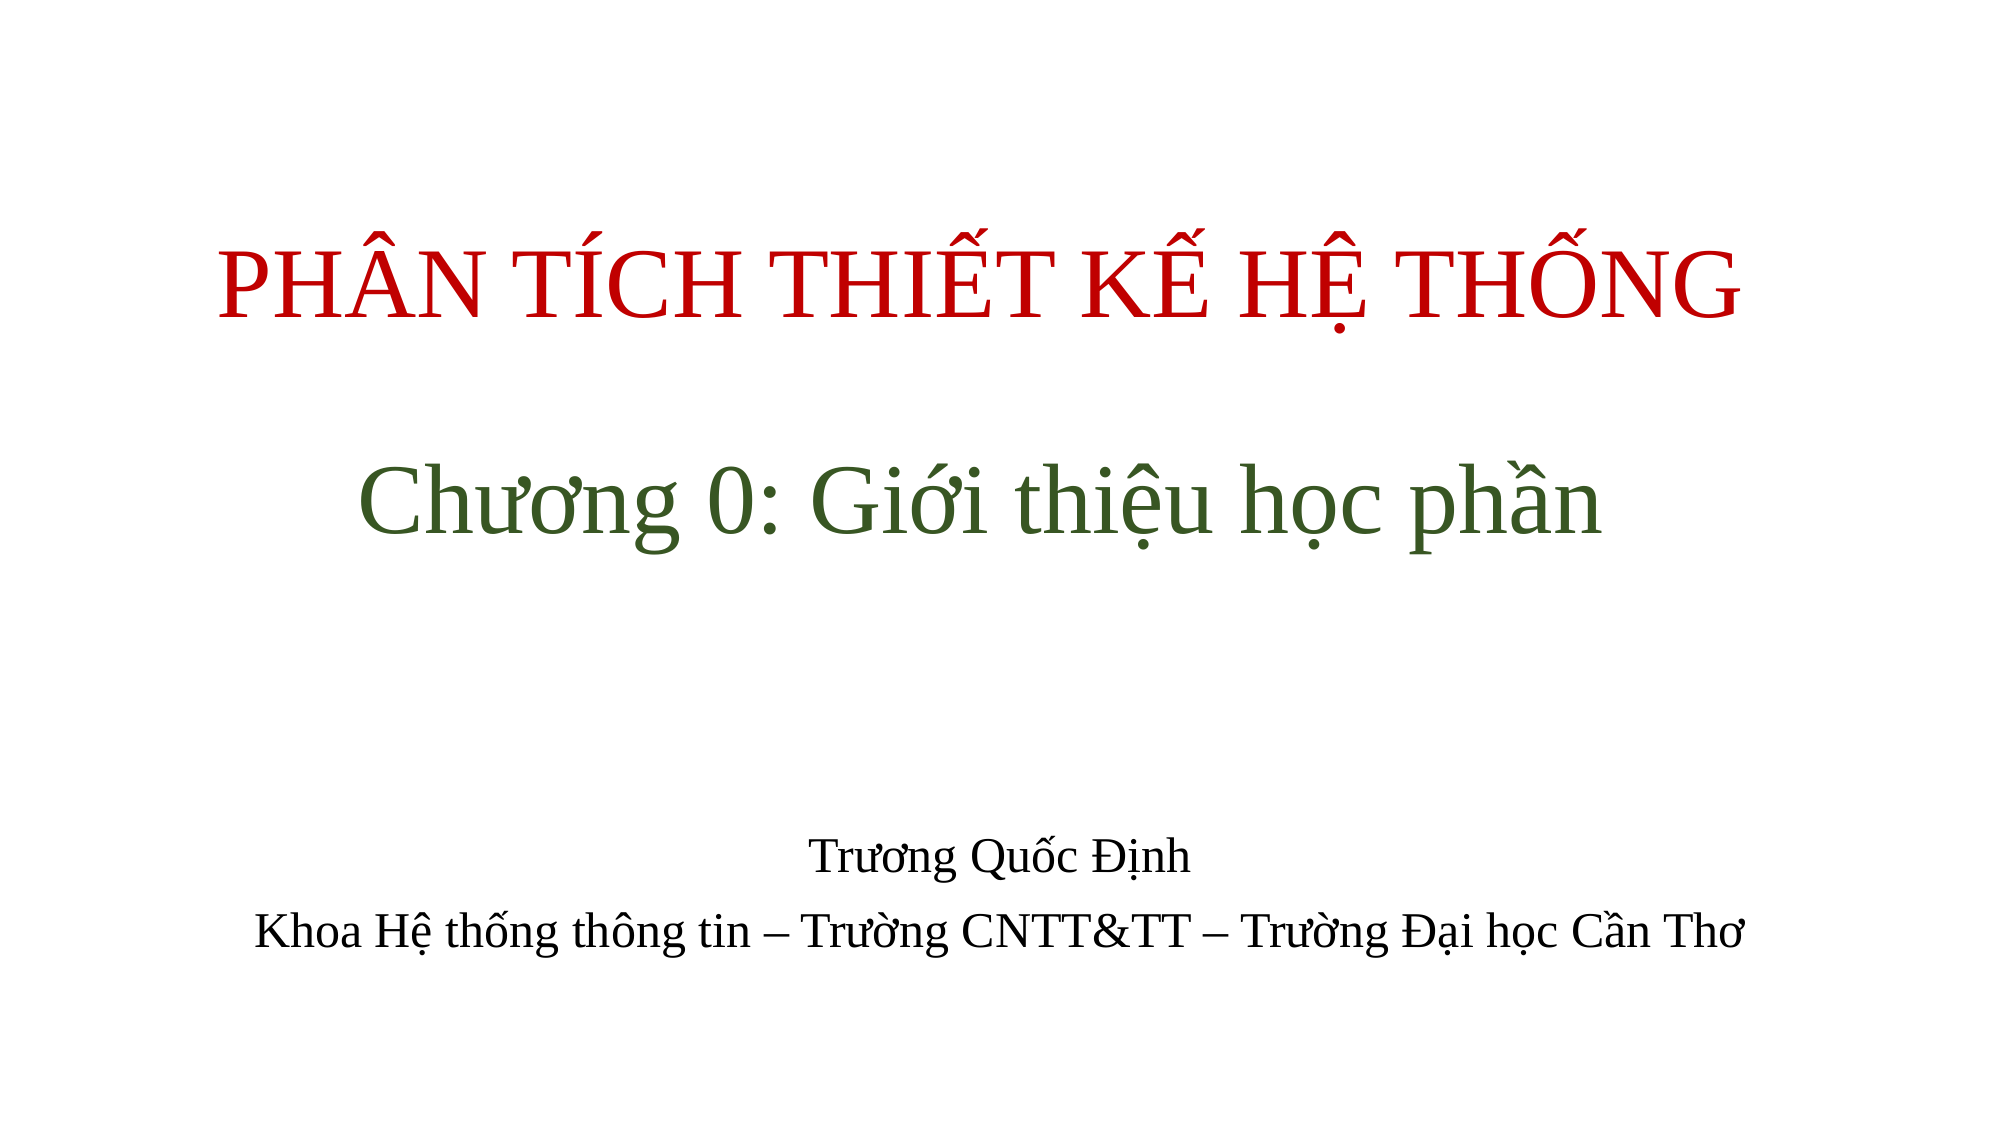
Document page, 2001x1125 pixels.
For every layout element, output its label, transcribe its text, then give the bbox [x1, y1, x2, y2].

title PHÂN TÍCH THIẾT KẾ HỆ THỐNG Chương 0: Giới thiệu học phần [183, 106, 1779, 563]
subtitle Trương Quốc Định Khoa Hệ thống thông tin – Trường CNTT&TT – Trường Đại học Cần Thơ [221, 821, 1779, 1094]
